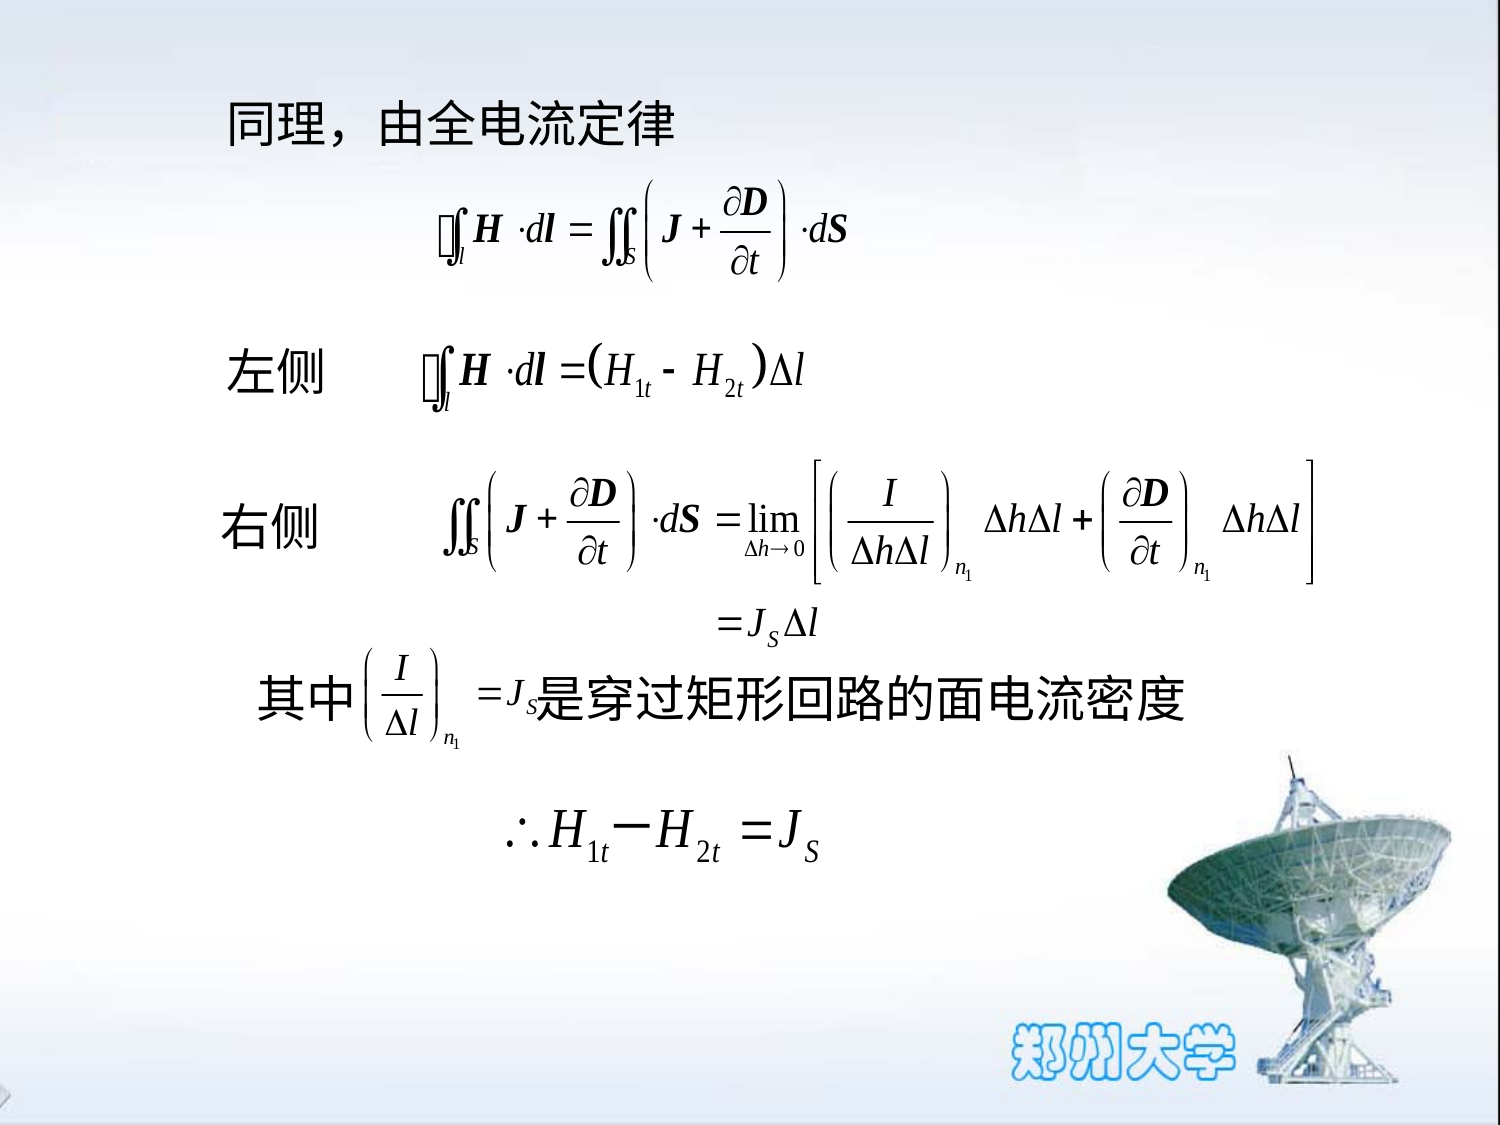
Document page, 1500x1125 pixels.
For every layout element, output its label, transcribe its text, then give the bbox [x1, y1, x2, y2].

text_box 左侧 [211, 333, 341, 408]
picture [0, 0, 1500, 1125]
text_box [213, 640, 1230, 760]
text_box 右侧 [205, 487, 336, 563]
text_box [501, 790, 914, 876]
text_box 同理，由全电流定律 [211, 84, 691, 160]
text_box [415, 329, 875, 422]
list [430, 450, 1329, 658]
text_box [431, 172, 891, 291]
